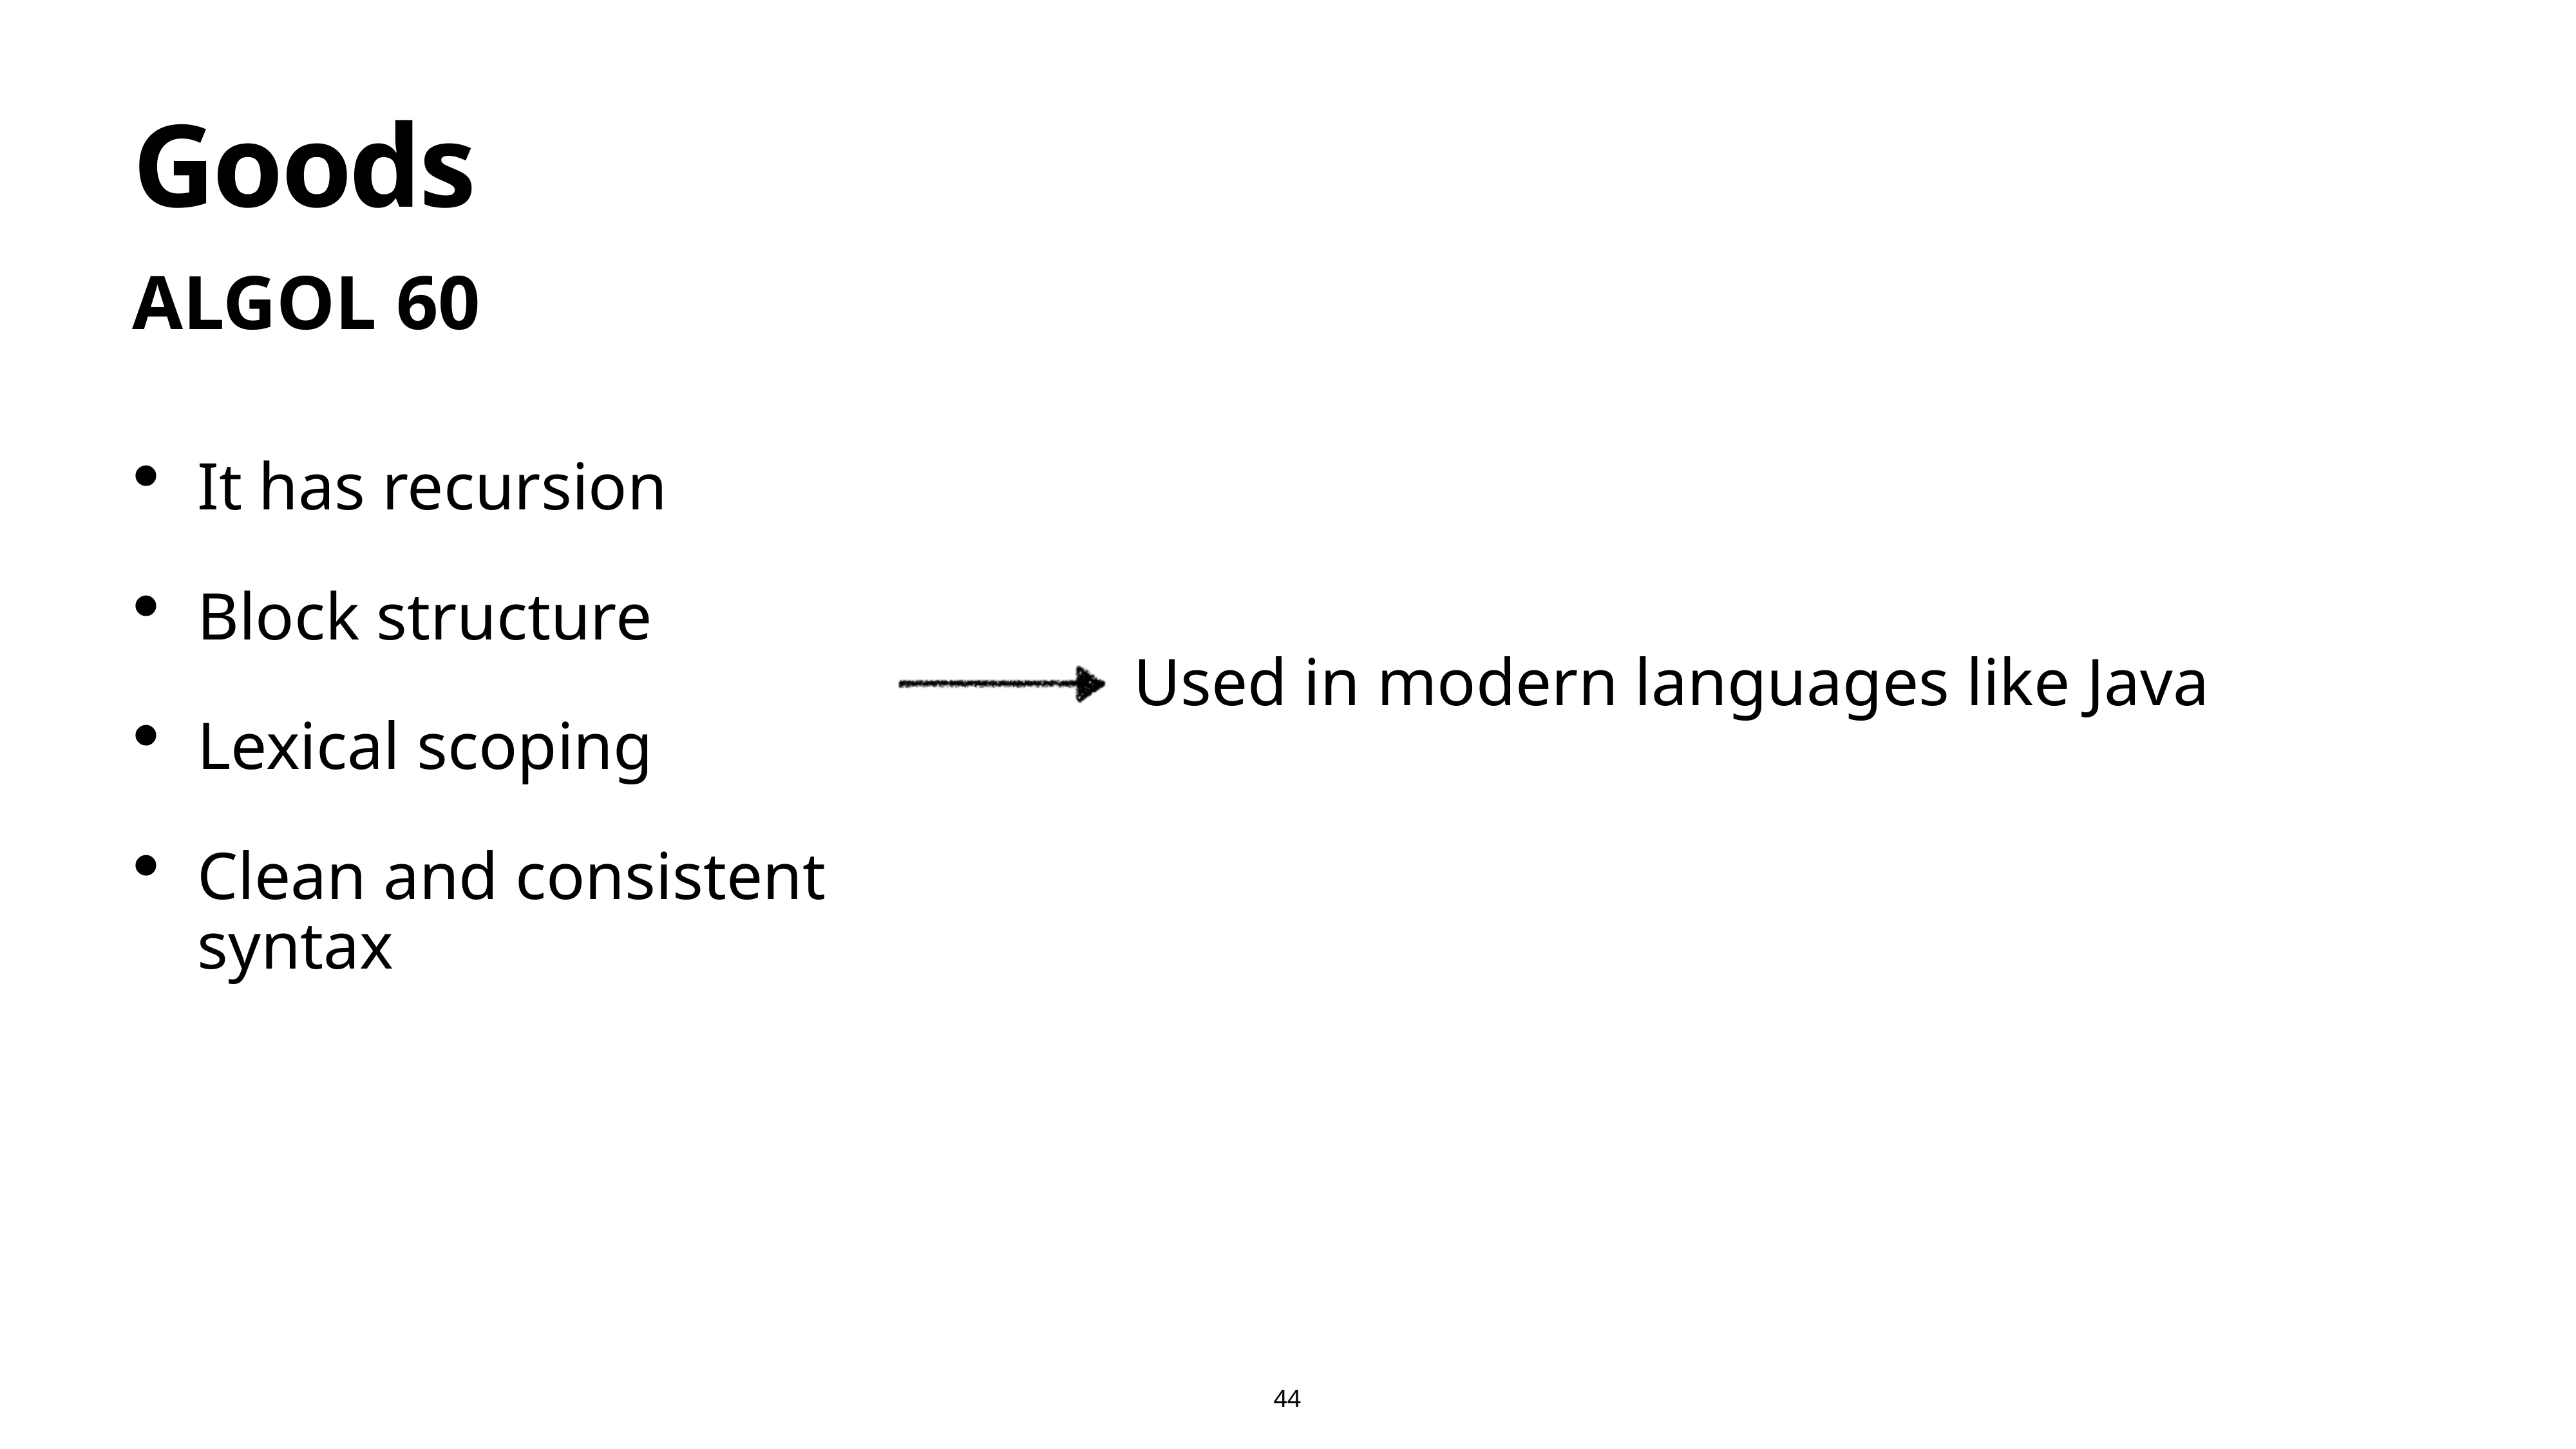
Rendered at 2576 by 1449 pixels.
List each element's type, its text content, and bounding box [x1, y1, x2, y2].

slide_number 44 [1267, 1381, 1307, 1422]
picture [893, 665, 1111, 703]
list It has recursion Block structure Lexical scoping Clean and consistent syntax [127, 448, 940, 1321]
list ALGOL 60 [127, 250, 2449, 350]
text_box Used in modern languages like Java [1128, 644, 2216, 724]
title Goods [127, 113, 2449, 250]
